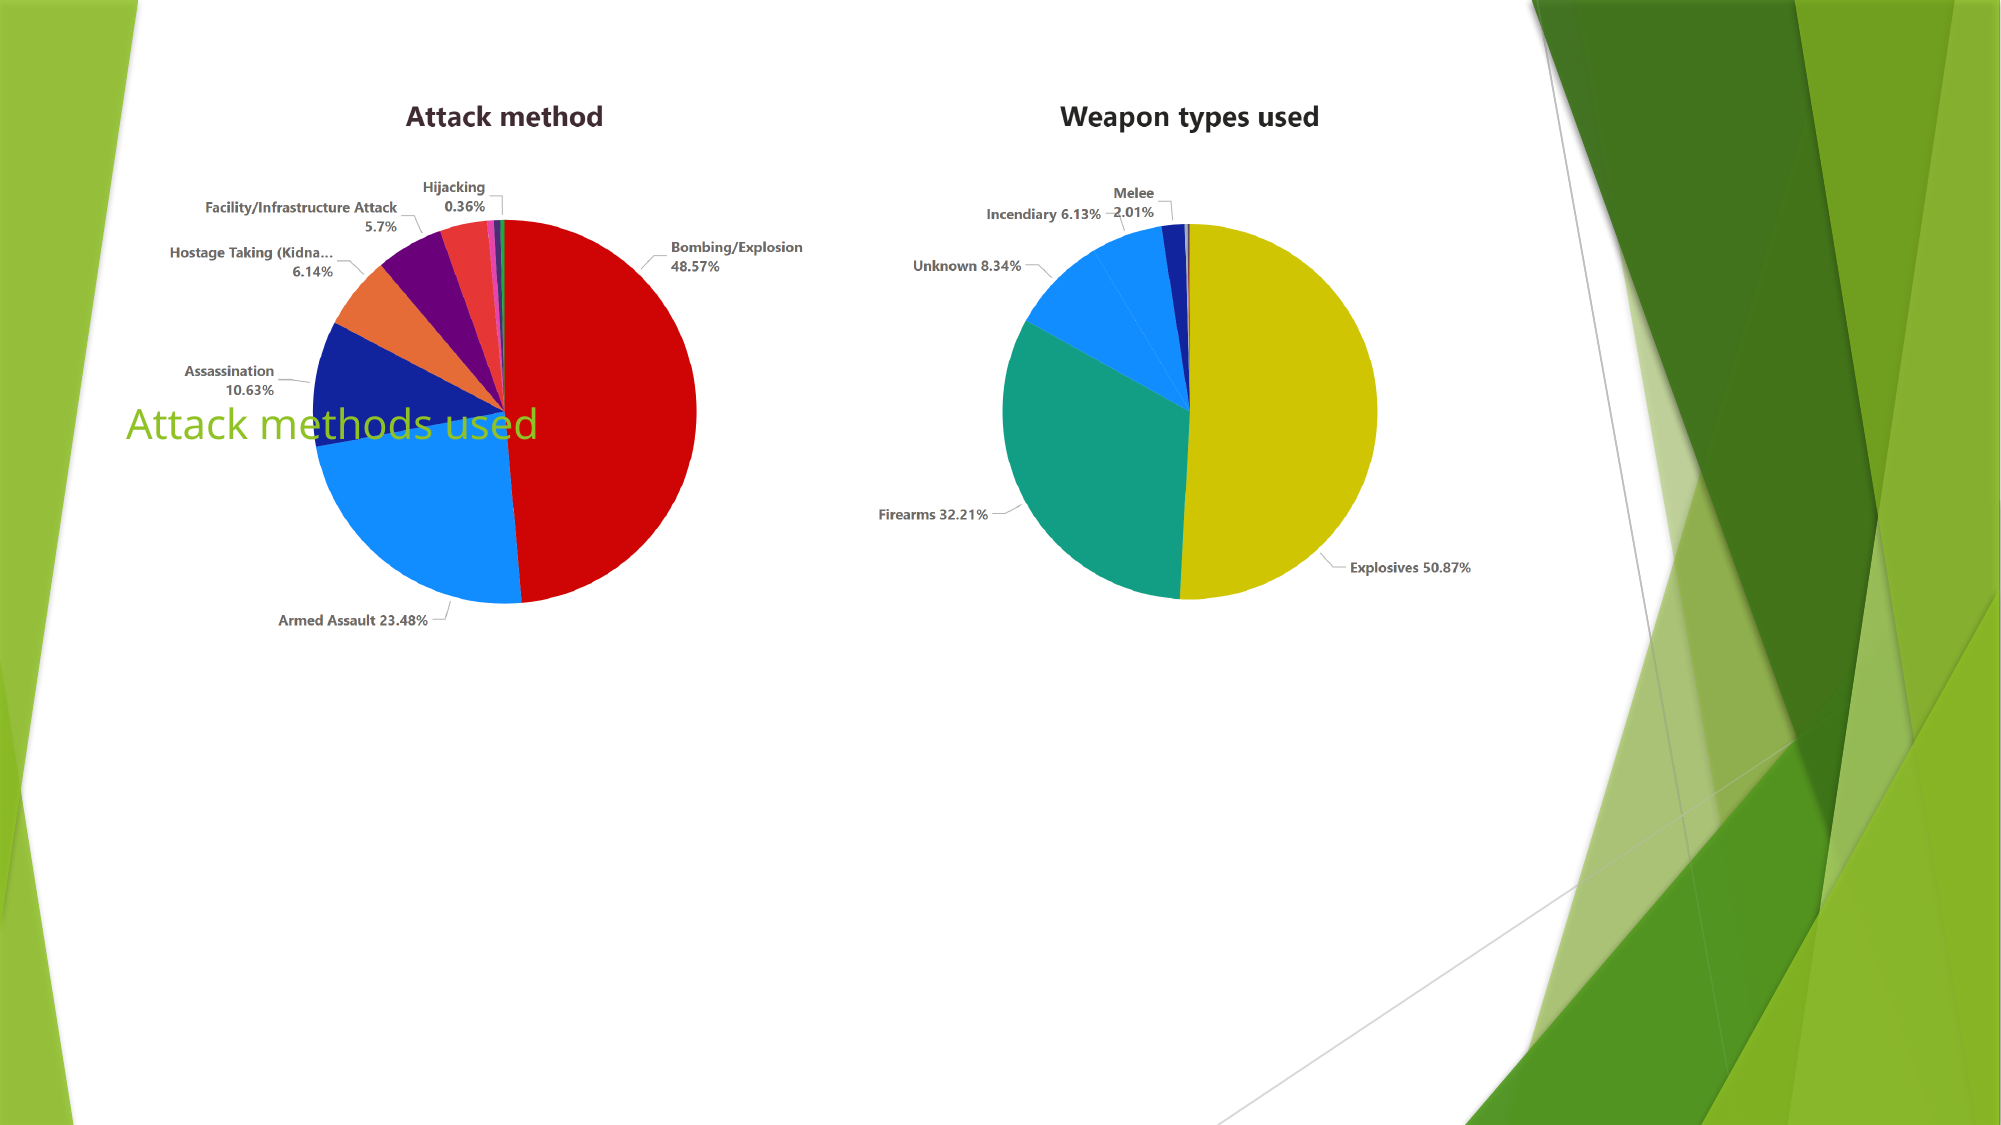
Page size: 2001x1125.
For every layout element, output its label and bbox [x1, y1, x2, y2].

text_box [0, 0, 2000, 1125]
picture [161, 99, 1522, 697]
